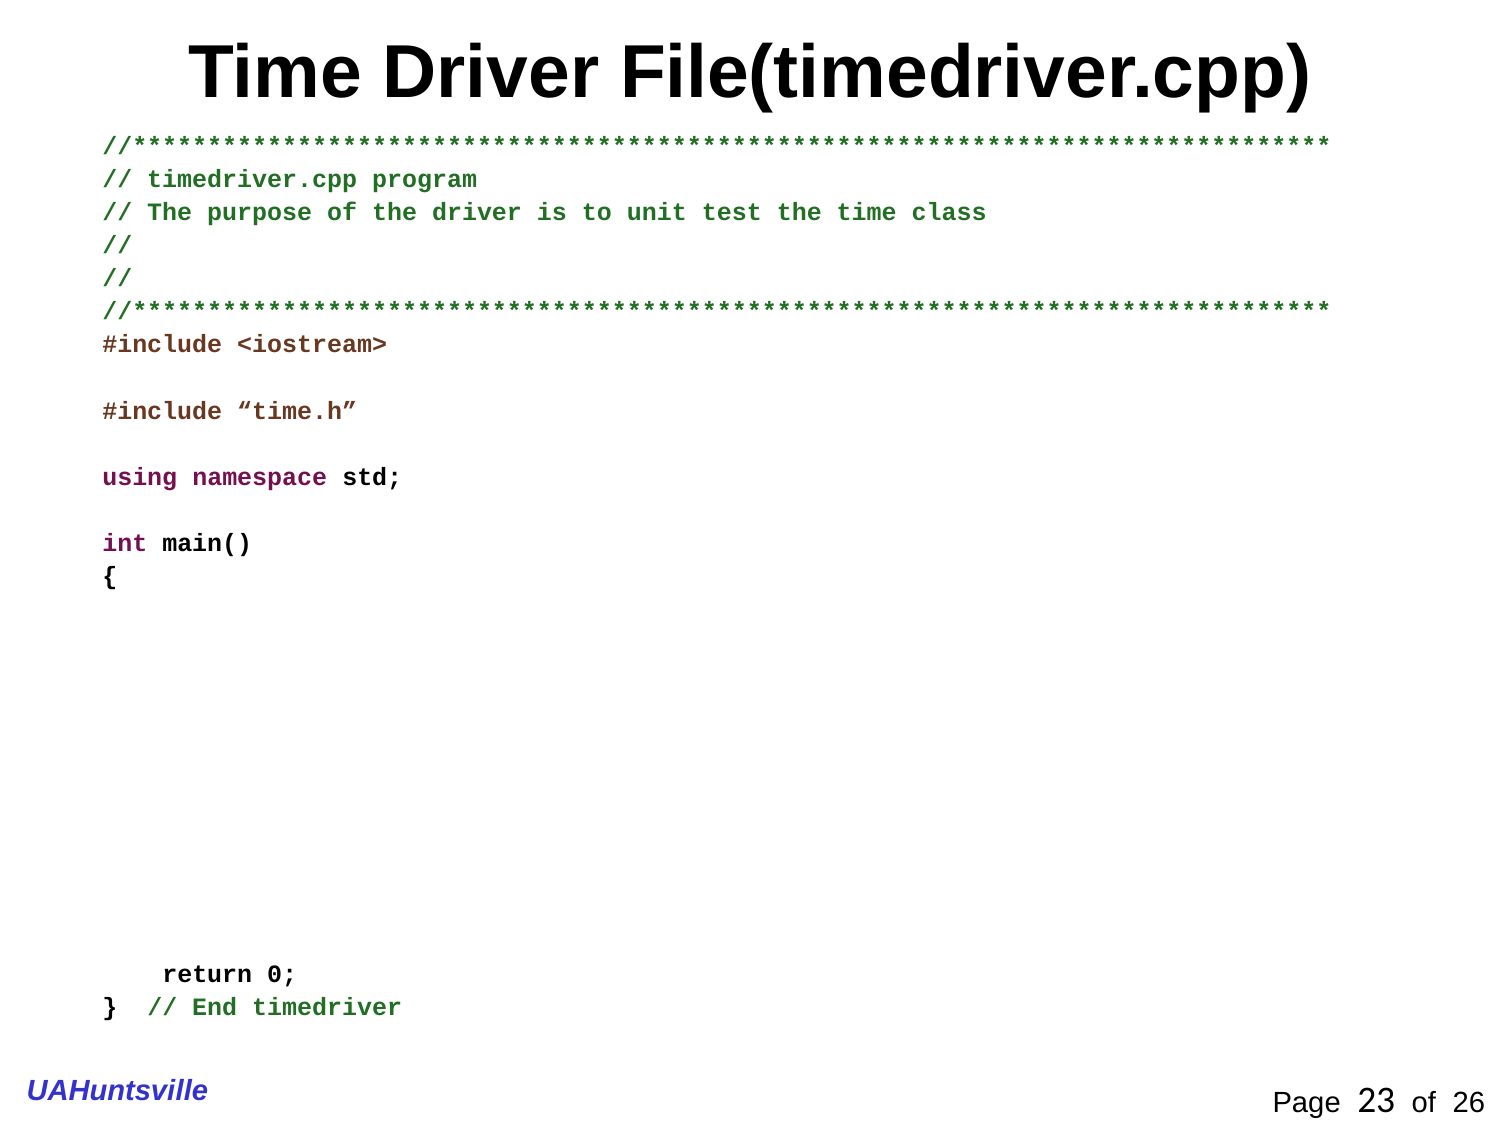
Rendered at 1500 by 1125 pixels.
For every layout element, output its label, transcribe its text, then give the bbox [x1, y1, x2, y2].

list //******************************************************************************** // timedriver.cpp program // The purpose of the driver is to unit test the time class // // //******************************************************************************** #include <iostream> #include “time.h” using namespace std; int main() { return 0; } // End timedriver [87, 125, 1400, 1029]
slide_number UAHuntsville [11, 1063, 225, 1114]
title Time Driver File(timedriver.cpp) [112, 0, 1388, 125]
